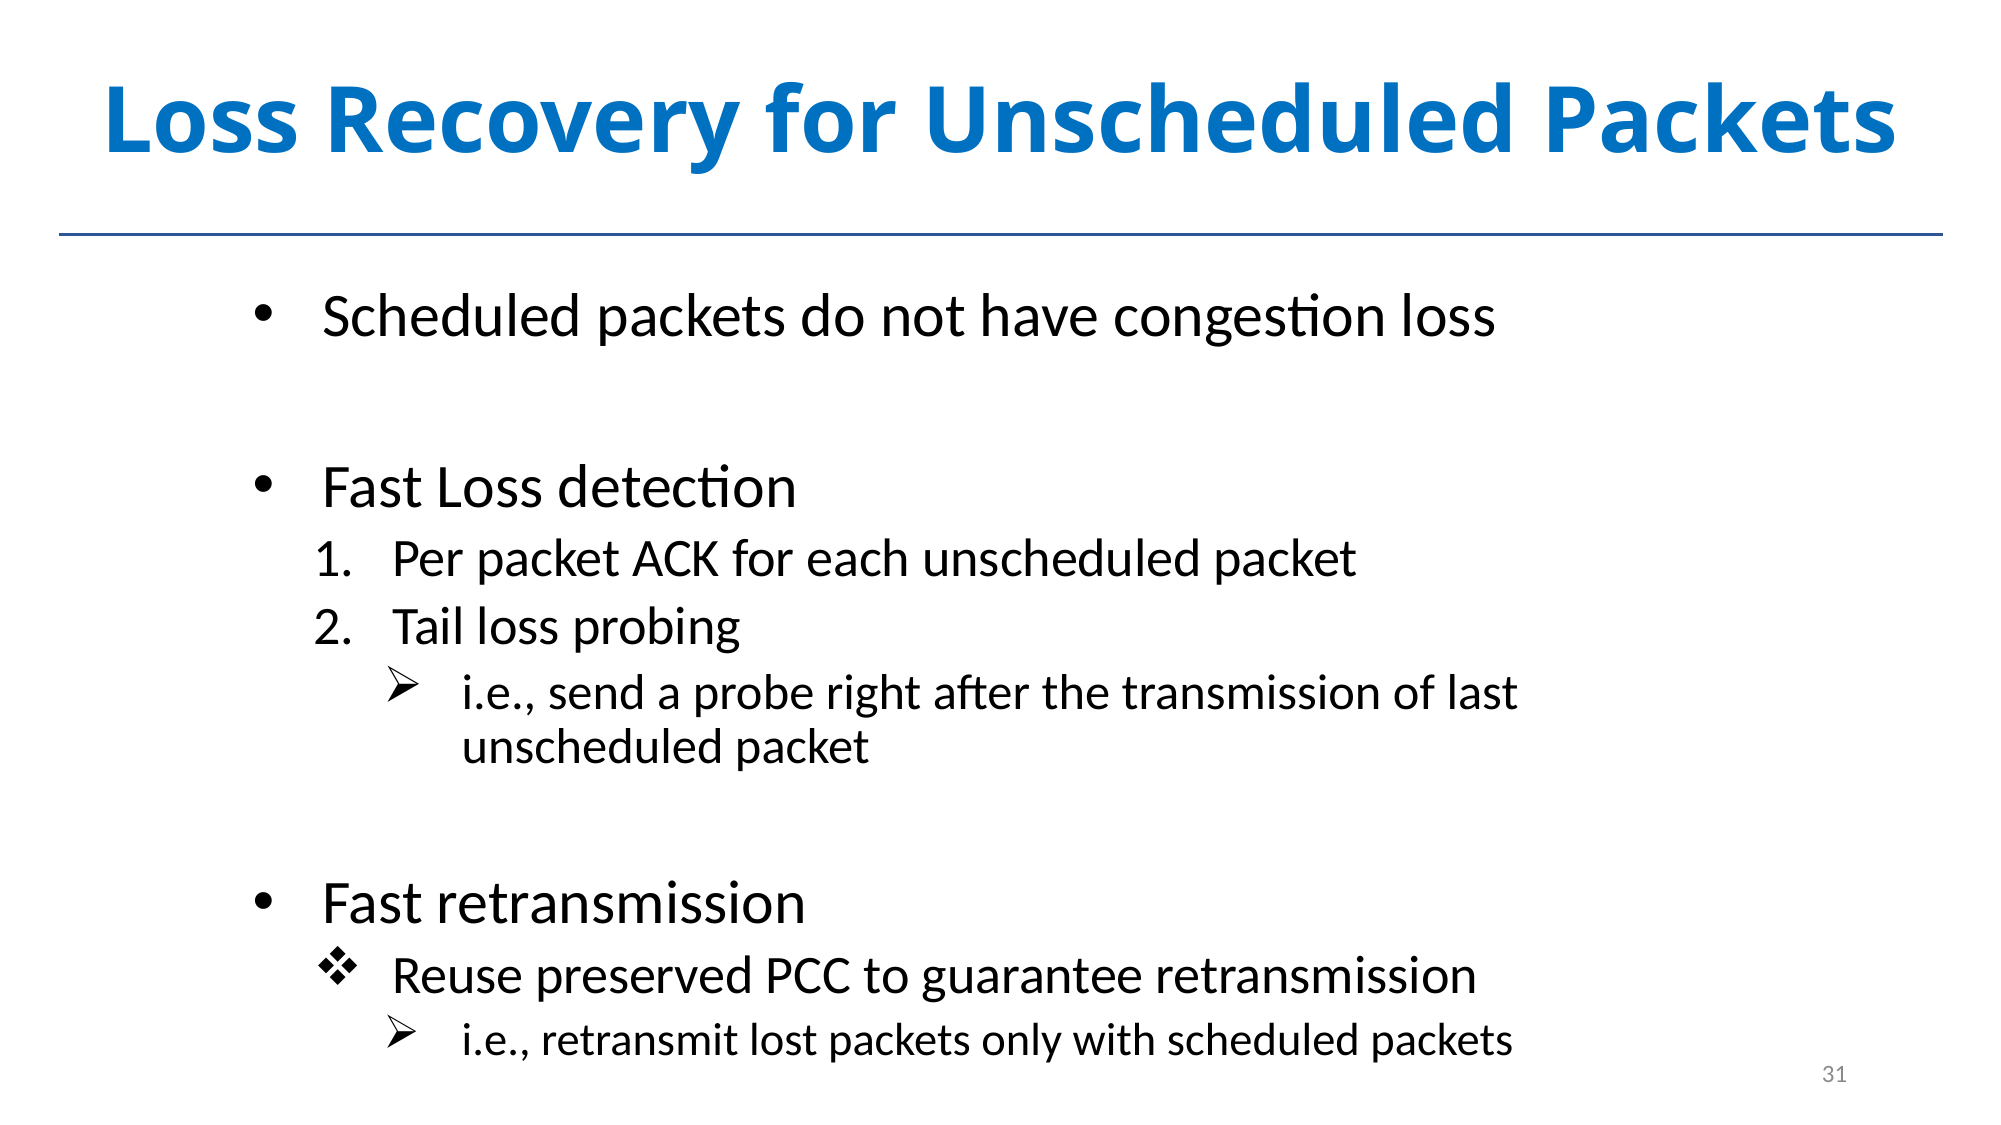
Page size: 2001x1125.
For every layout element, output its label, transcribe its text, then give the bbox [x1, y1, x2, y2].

list Scheduled packets do not have congestion loss Fast Loss detection Per packet ACK for each unscheduled packet Tail loss probing i.e., send a probe right after the transmission of last unscheduled packet Fast retransmission Reuse preserved PCC to guarantee retransmission i.e., retransmit lost packets only with scheduled packets [237, 275, 1763, 1075]
title Loss Recovery for Unscheduled Packets [0, 0, 2000, 233]
slide_number 31 [1412, 1042, 1863, 1103]
